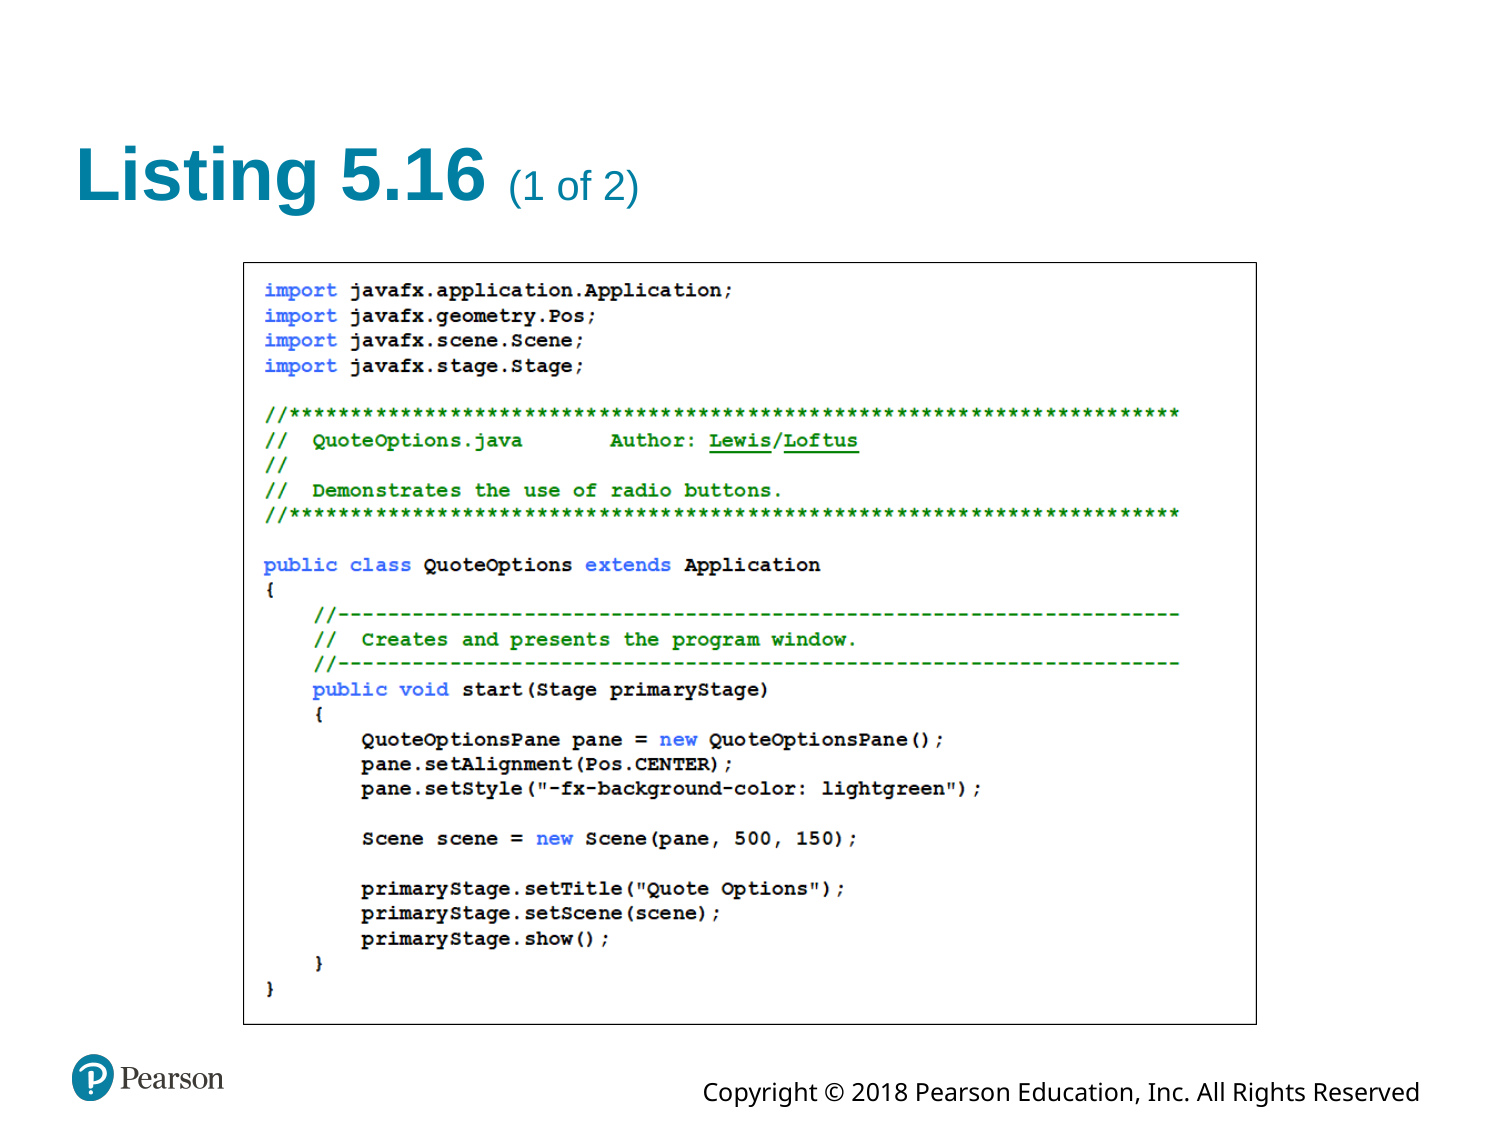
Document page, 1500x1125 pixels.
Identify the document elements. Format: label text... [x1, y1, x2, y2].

title Listing 5.16 (1 of 2) [75, 35, 1425, 216]
picture [72, 1054, 88, 1070]
picture [98, 1054, 224, 1101]
picture [80, 1063, 106, 1088]
picture [242, 262, 1258, 1025]
picture [72, 1087, 83, 1101]
